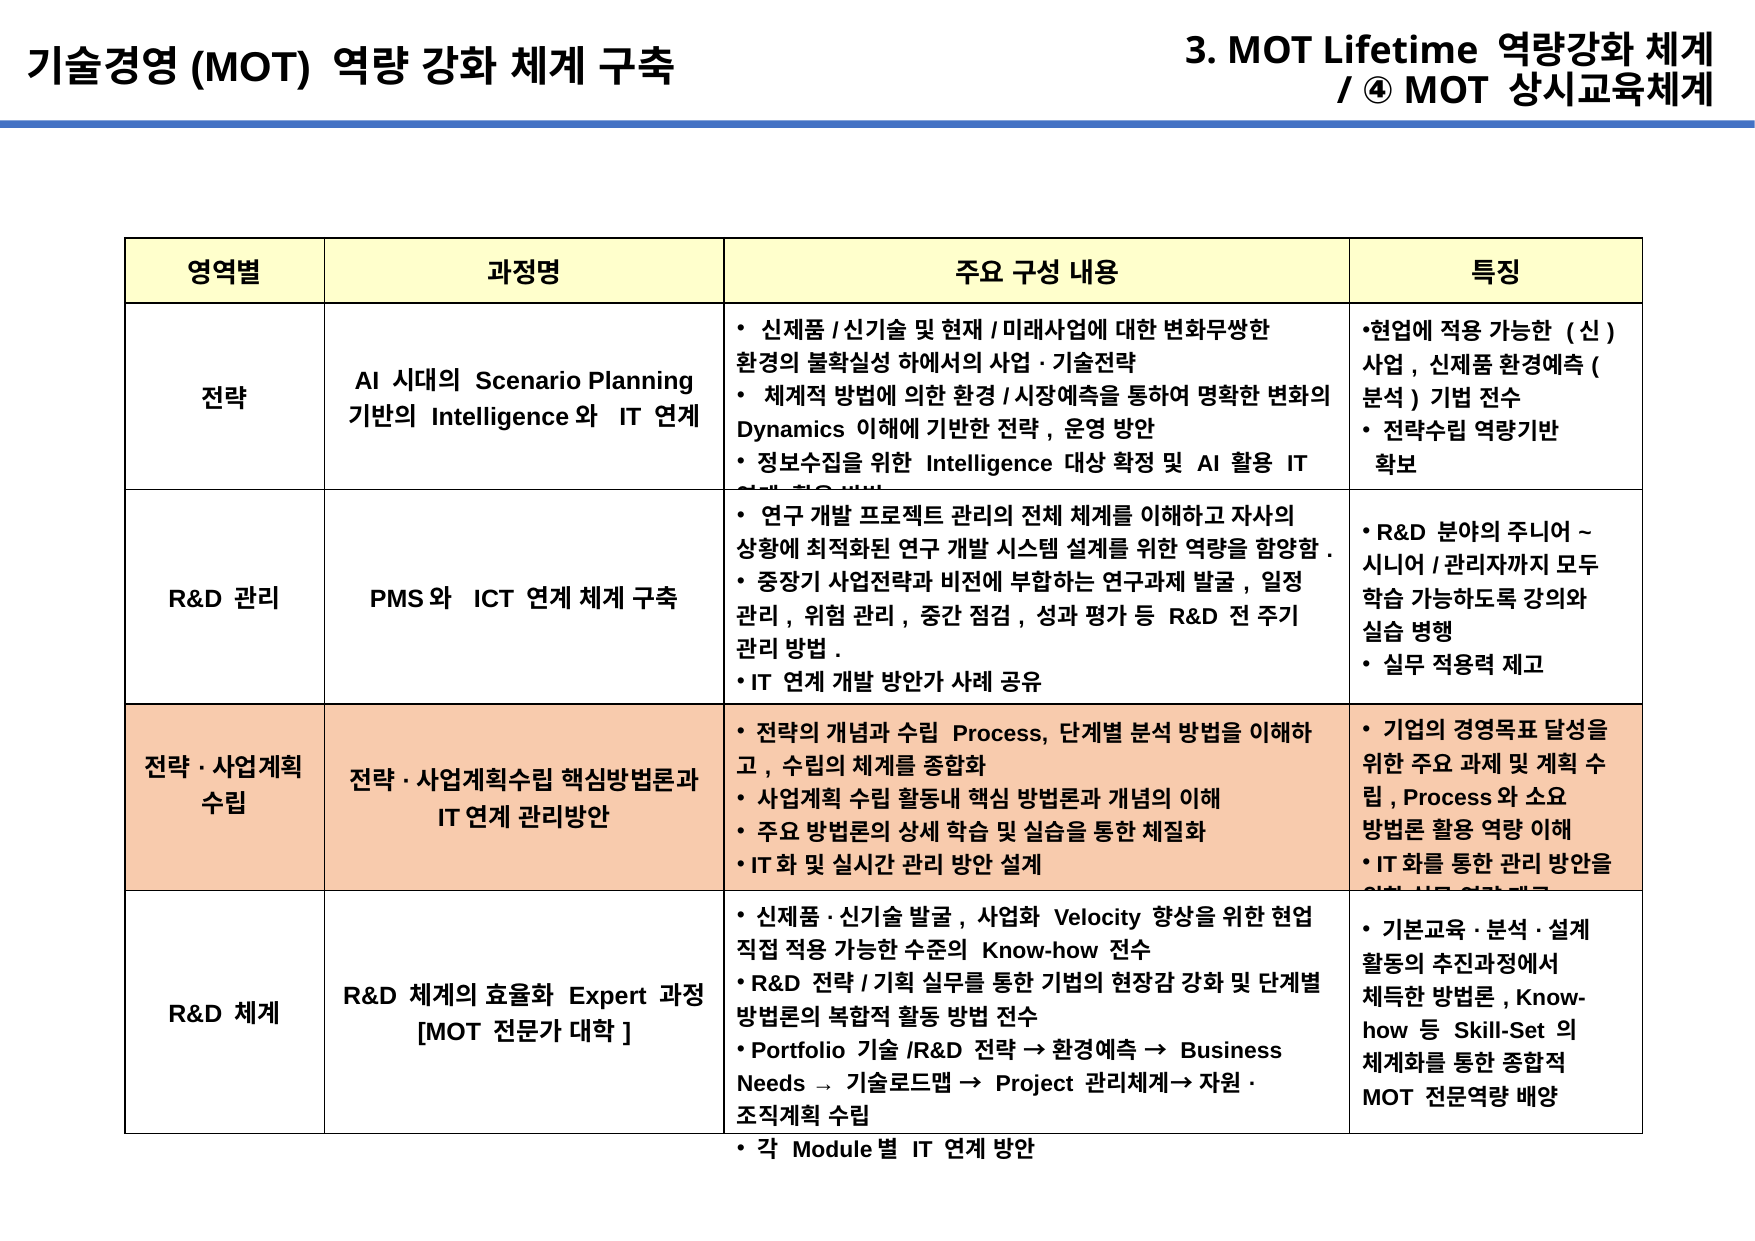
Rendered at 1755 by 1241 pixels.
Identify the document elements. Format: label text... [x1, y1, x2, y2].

table_cell R&D 체계 [126, 891, 324, 1133]
table_cell R&D 분야의 주니어~시니어/관리자까지 모두 학습 가능하도록 강의와 실습 병행 실무 적용력 제고 [1350, 490, 1642, 703]
table_cell PMS와 ICT 연계 체계 구축 [325, 490, 723, 703]
table_cell 연구 개발 프로젝트 관리의 전체 체계를 이해하고 자사의 상황에 최적화된 연구 개발 시스템 설계를 위한 역량을 함양함. 중장기 사업전략과 비전에 부합하는 연구과제 발굴, 일정 관리, 위험 관리, 중간 점검, 성과 평가 등 R&D 전 주기 관리 방법. IT 연계 개발 방안가 사례 공유 [725, 490, 1349, 703]
table_header 과정명 [325, 239, 723, 302]
table_cell 신제품/신기술 및 현재/미래사업에 대한 변화무쌍한 환경의 불확실성 하에서의 사업·기술전략 체계적 방법에 의한 환경/시장예측을 통하여 명확한 변화의 Dynamics 이해에 기반한 전략, 운영 방안 정보수집을 위한 Intelligence 대상 확정 및 AI 활용 IT 연계 활용 방법 [725, 304, 1349, 489]
table_cell 기업의 경영목표 달성을 위한 주요 과제 및 계획 수립, Process와 소요 방법론 활용 역량 이해 IT화를 통한 관리 방안을 위한 실무 역량 제공 [1350, 705, 1642, 890]
table_cell 신제품·신기술 발굴, 사업화 Velocity 향상을 위한 현업 직접 적용 가능한 수준의 Know-how 전수 R&D 전략/기획 실무를 통한 기법의 현장감 강화 및 단계별 방법론의 복합적 활동 방법 전수 Portfolio 기술/R&D 전략 → 환경예측 → Business Needs → 기술로드맵 → Project 관리체계→ 자원·조직계획 수립 각 Module별 IT 연계 방안 [725, 891, 1349, 1133]
table_cell 기본교육·분석·설계 활동의 추진과정에서 체득한 방법론, Know-how 등 Skill-Set 의 체계화를 통한 종합적 MOT 전문역량 배양 [1350, 891, 1642, 1133]
table_header 주요 구성 내용 [725, 239, 1349, 302]
table_cell 전략의 개념과 수립 Process, 단계별 분석 방법을 이해하고, 수립의 체계를 종합화 사업계획 수립 활동내 핵심 방법론과 개념의 이해 주요 방법론의 상세 학습 및 실습을 통한 체질화 IT화 및 실시간 관리 방안 설계 [725, 705, 1349, 890]
table_cell 전략 [126, 304, 324, 489]
text_box 기술경영(MOT) 역량 강화 체계 구축 [11, 32, 691, 98]
table_cell R&D 관리 [126, 490, 324, 703]
table_cell R&D 체계의 효율화 Expert 과정 [MOT 전문가 대학] [325, 891, 723, 1133]
table_header 특징 [1350, 239, 1642, 302]
table_header 영역별 [126, 239, 324, 302]
table_cell 전략·사업계획수립 핵심방법론과 IT연계 관리방안 [325, 705, 723, 890]
table_cell AI 시대의 Scenario Planning 기반의 Intelligence와 IT 연계 [325, 304, 723, 489]
table_cell 현업에 적용 가능한 (신)사업, 신제품 환경예측(분석) 기법 전수 전략수립 역량기반 확보 [1350, 304, 1642, 489]
title 3. MOT Lifetime 역량강화 체계 / ④ MOT 상시교육체계 [1154, 22, 1730, 120]
table_cell 전략·사업계획 수립 [126, 705, 324, 890]
